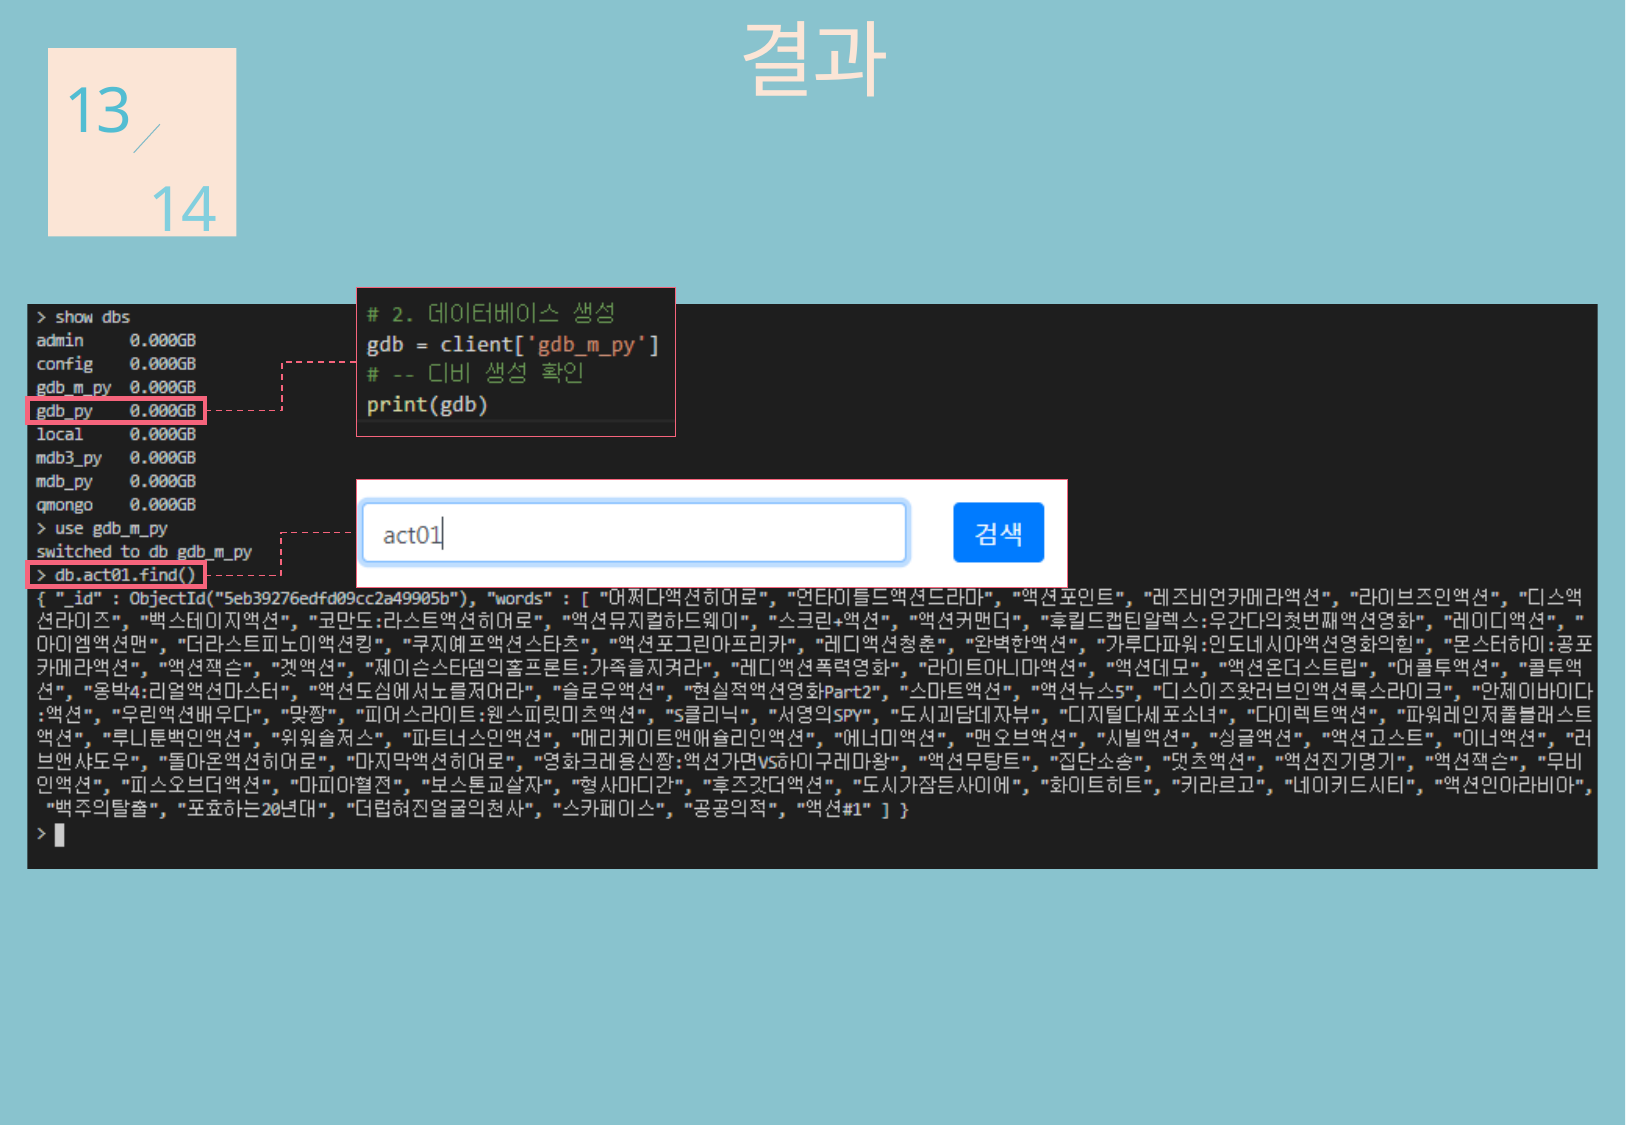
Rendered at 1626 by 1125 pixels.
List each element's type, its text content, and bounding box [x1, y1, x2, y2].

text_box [27, 304, 1598, 869]
text_box 13 [49, 25, 302, 153]
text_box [133, 124, 160, 153]
text_box 결과 [487, 0, 1141, 115]
picture [0, 0, 1626, 1125]
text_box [204, 362, 356, 411]
text_box 14 [133, 124, 386, 252]
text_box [204, 532, 357, 576]
text_box [47, 47, 133, 237]
